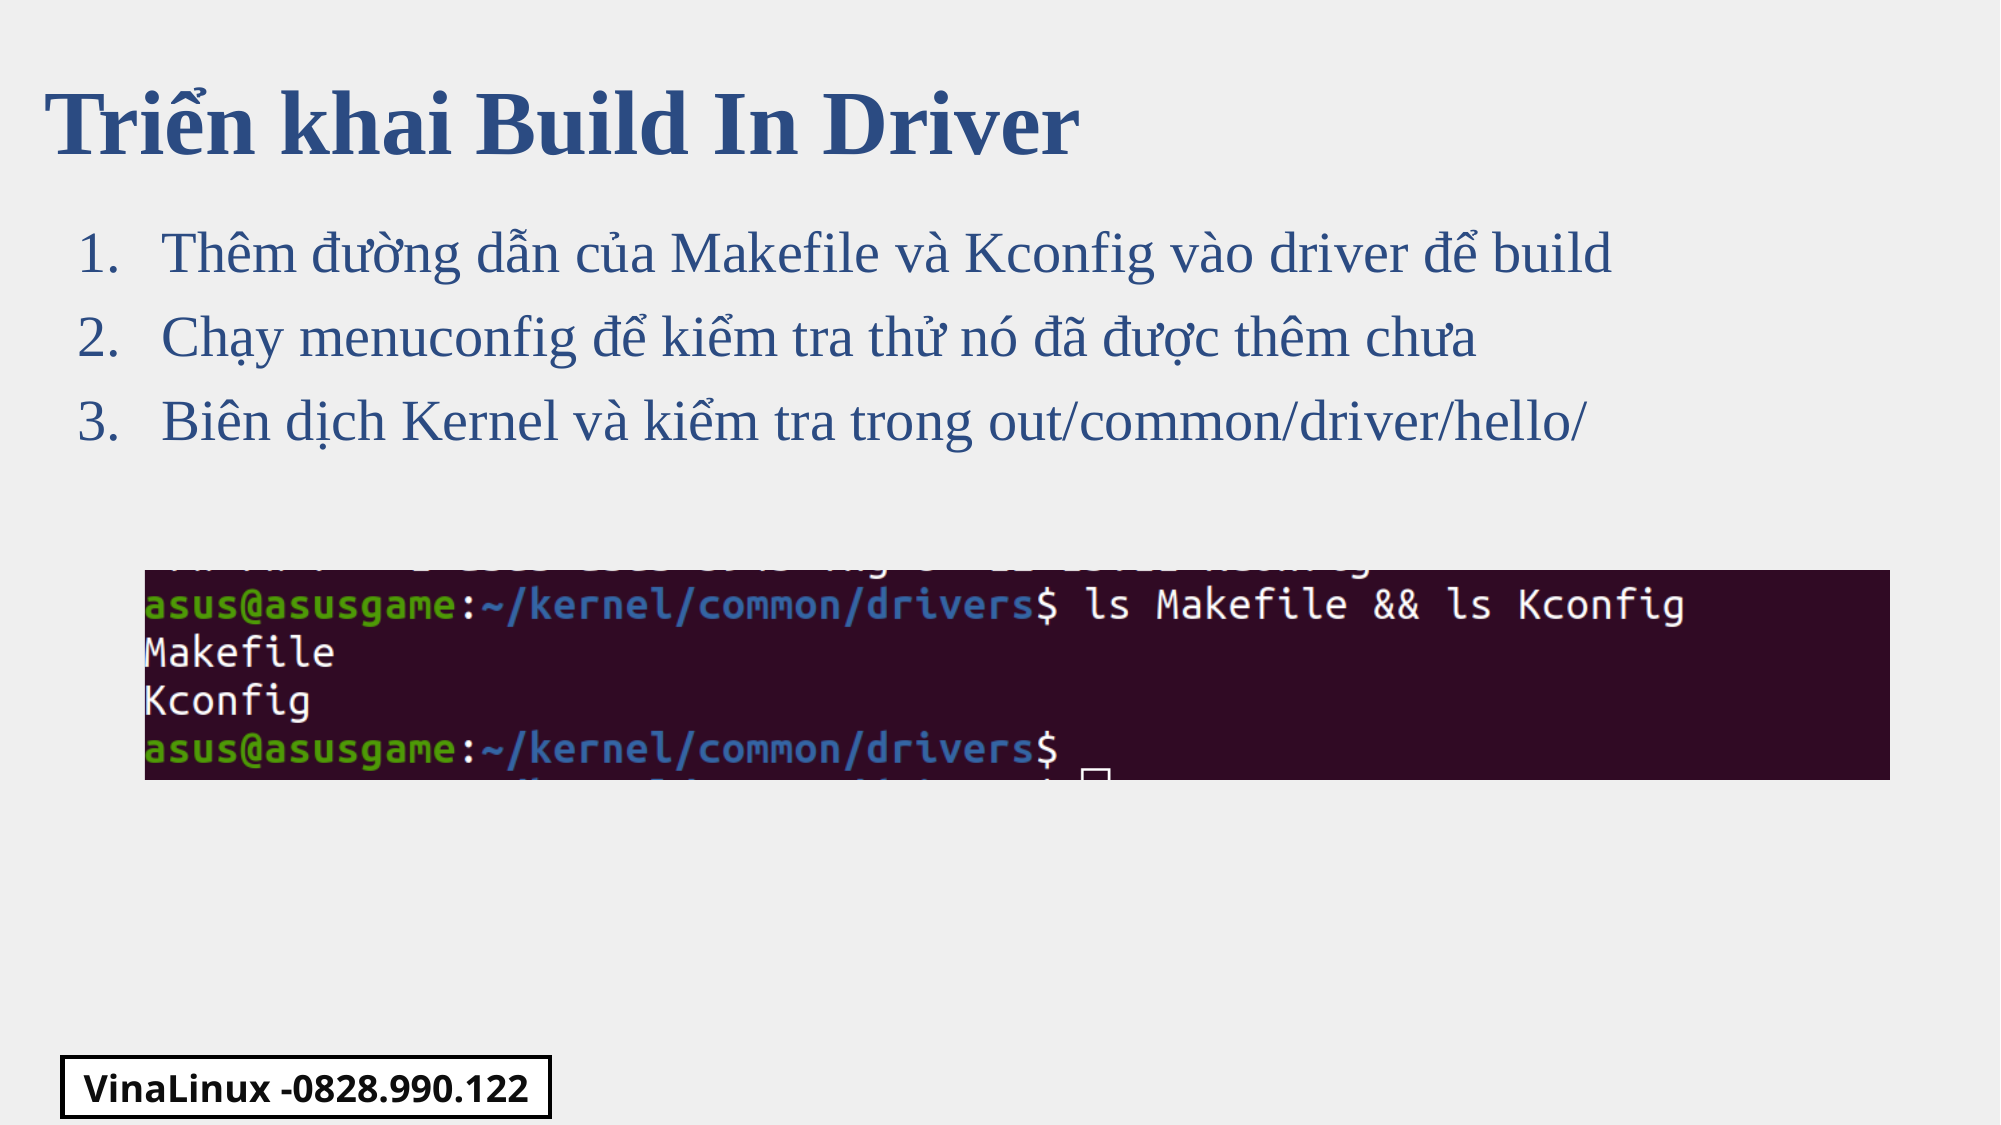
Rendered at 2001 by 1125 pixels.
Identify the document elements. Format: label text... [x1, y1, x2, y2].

text_box Thêm đường dẫn của Makefile và Kconfig vào driver để build Chạy menuconfig để kiểm tra thử nó đã được thêm chưa Biên dịch Kernel và kiểm tra trong out/common/driver/hello/ [62, 214, 1932, 1044]
picture [0, 0, 2000, 1125]
text_box Triển khai Build In Driver [29, 53, 1932, 196]
